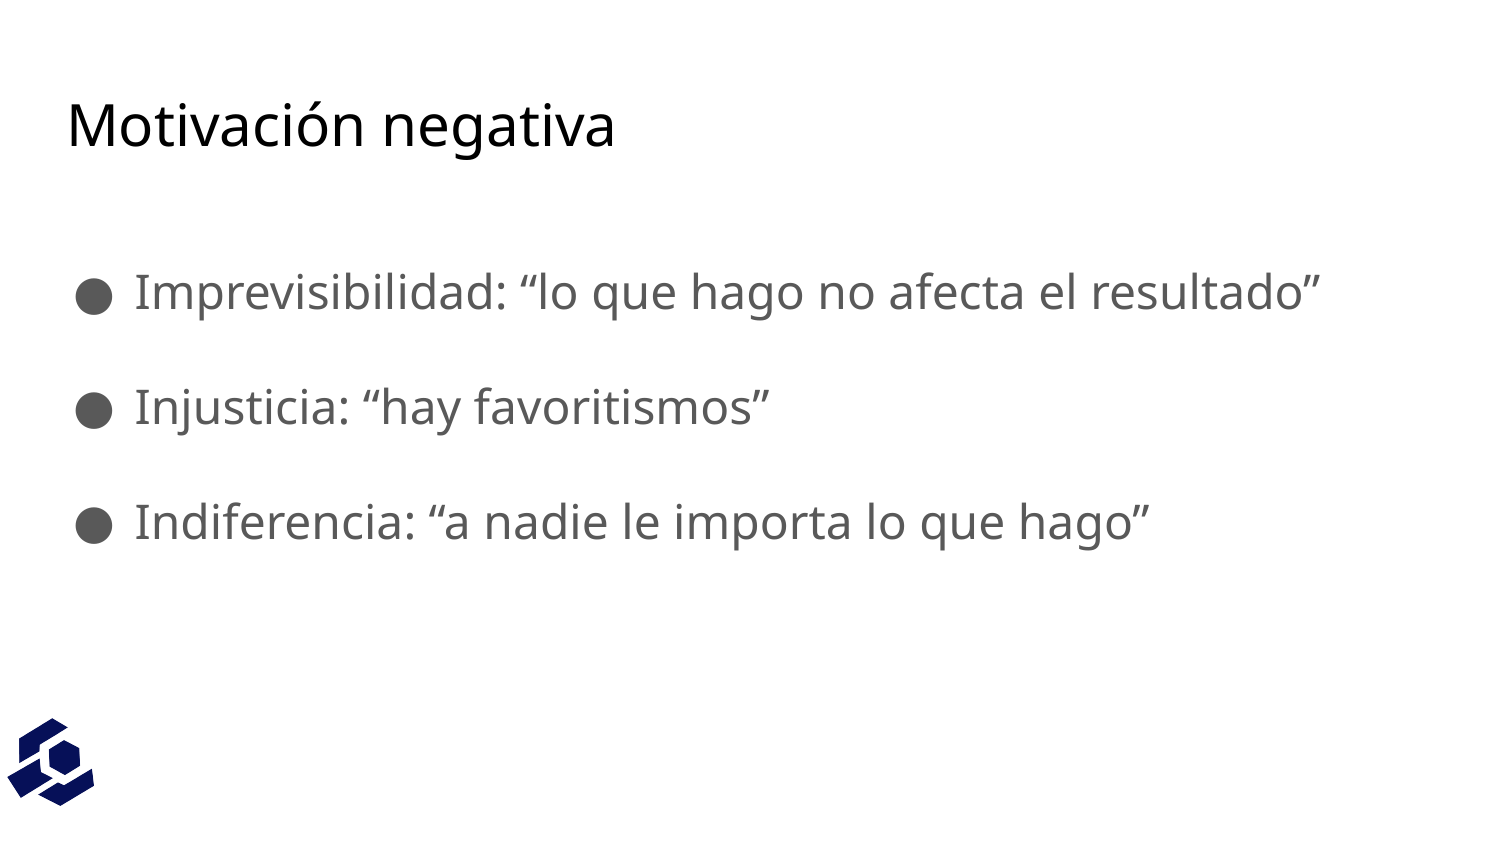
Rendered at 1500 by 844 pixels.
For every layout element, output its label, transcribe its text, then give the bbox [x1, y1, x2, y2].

title Motivación negativa [51, 72, 1449, 167]
picture [7, 718, 94, 806]
list Imprevisibilidad: “lo que hago no afecta el resultado” Injusticia: “hay favoritismos” Indiferencia: “a nadie le importa lo que hago” [44, 196, 1461, 797]
